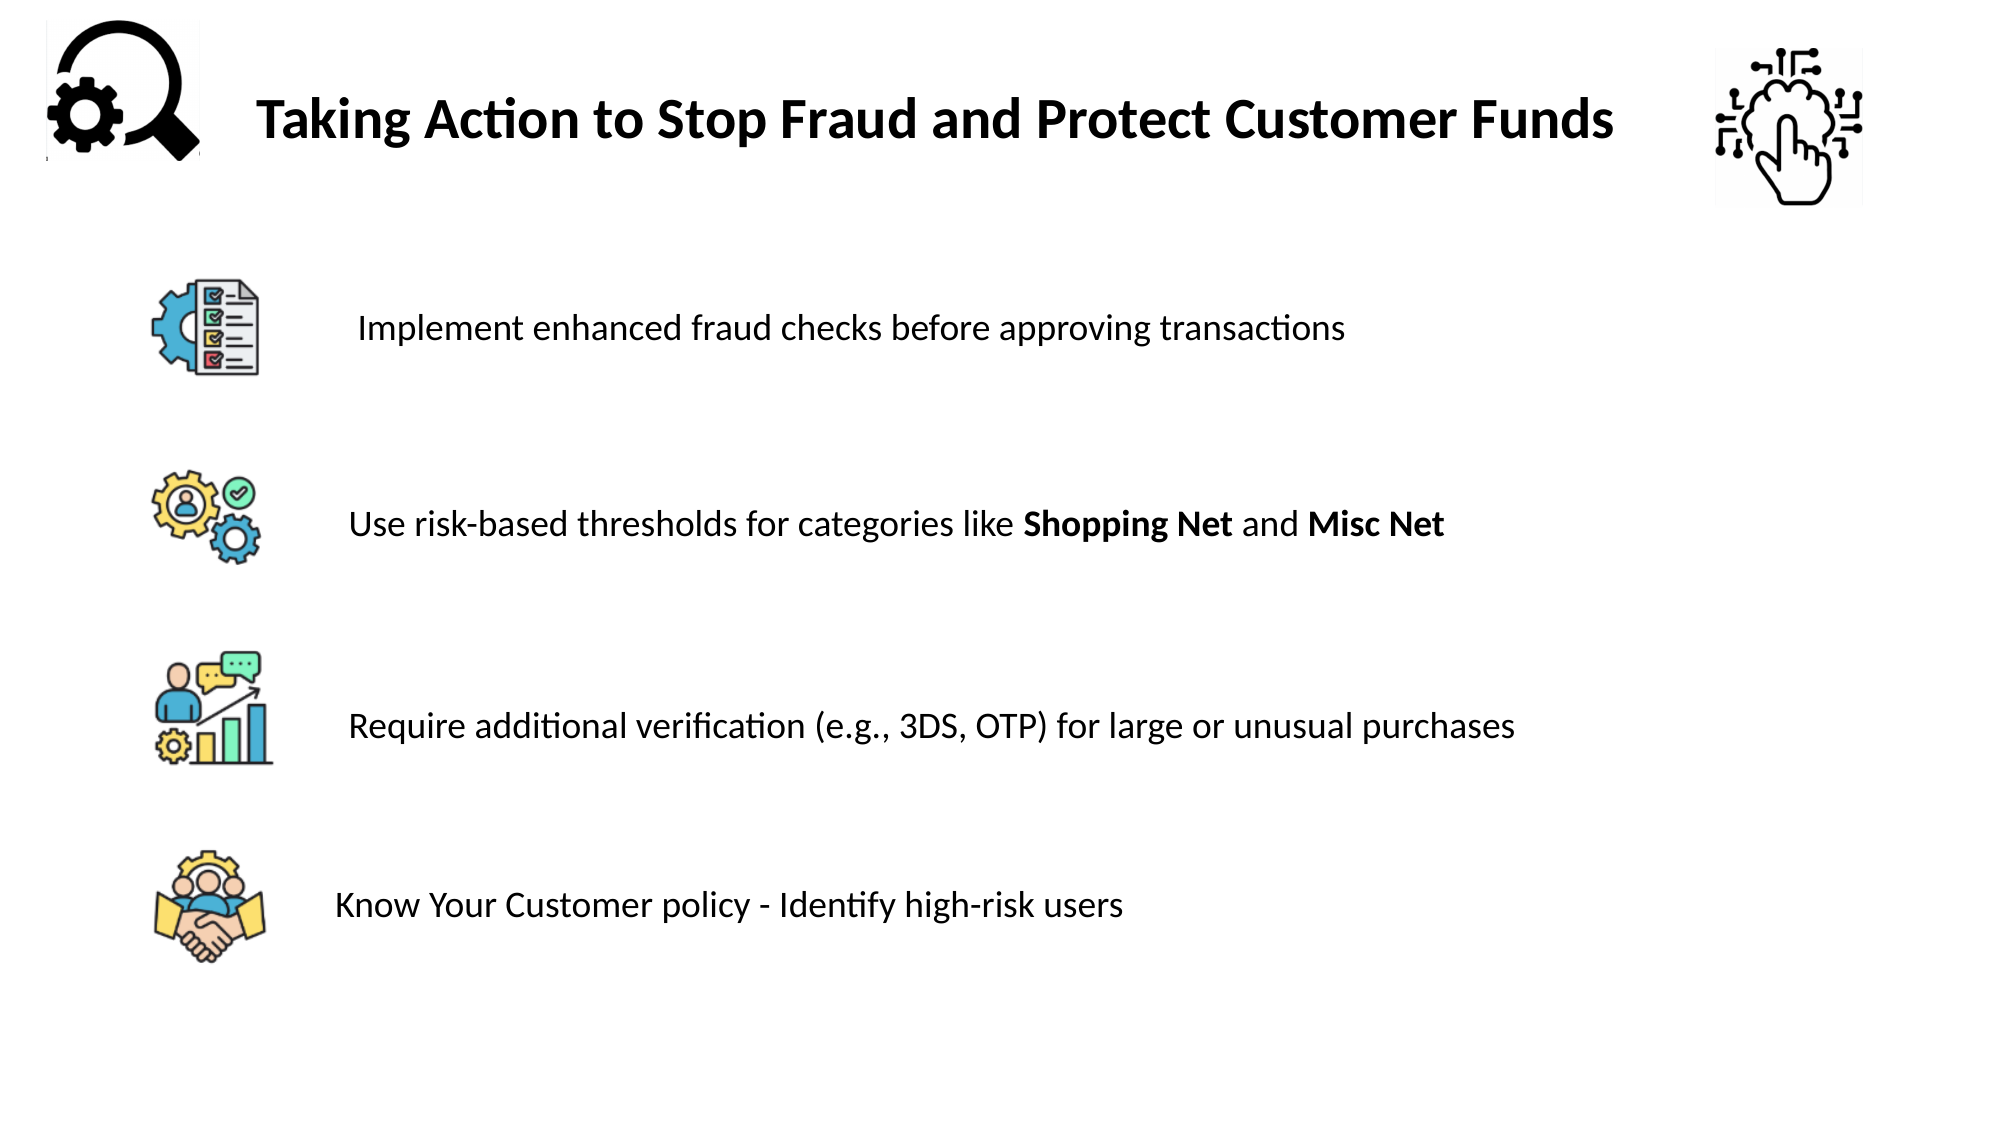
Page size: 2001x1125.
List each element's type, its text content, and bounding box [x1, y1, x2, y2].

picture [125, 843, 295, 974]
picture [117, 254, 282, 404]
picture [125, 650, 276, 772]
title Taking Action to Stop Fraud and Protect Customer Funds [241, 11, 1954, 229]
text_box Use risk-based thresholds for categories like Shopping Net and Misc Net [333, 491, 1492, 552]
picture [115, 452, 281, 584]
text_box Know Your Customer policy - Identify high-risk users [320, 872, 1743, 933]
text_box Require additional verification (e.g., 3DS, OTP) for large or unusual purchases [333, 693, 1667, 754]
picture [46, 19, 200, 161]
text_box Implement enhanced fraud checks before approving transactions [342, 295, 1567, 355]
picture [1715, 48, 1863, 208]
